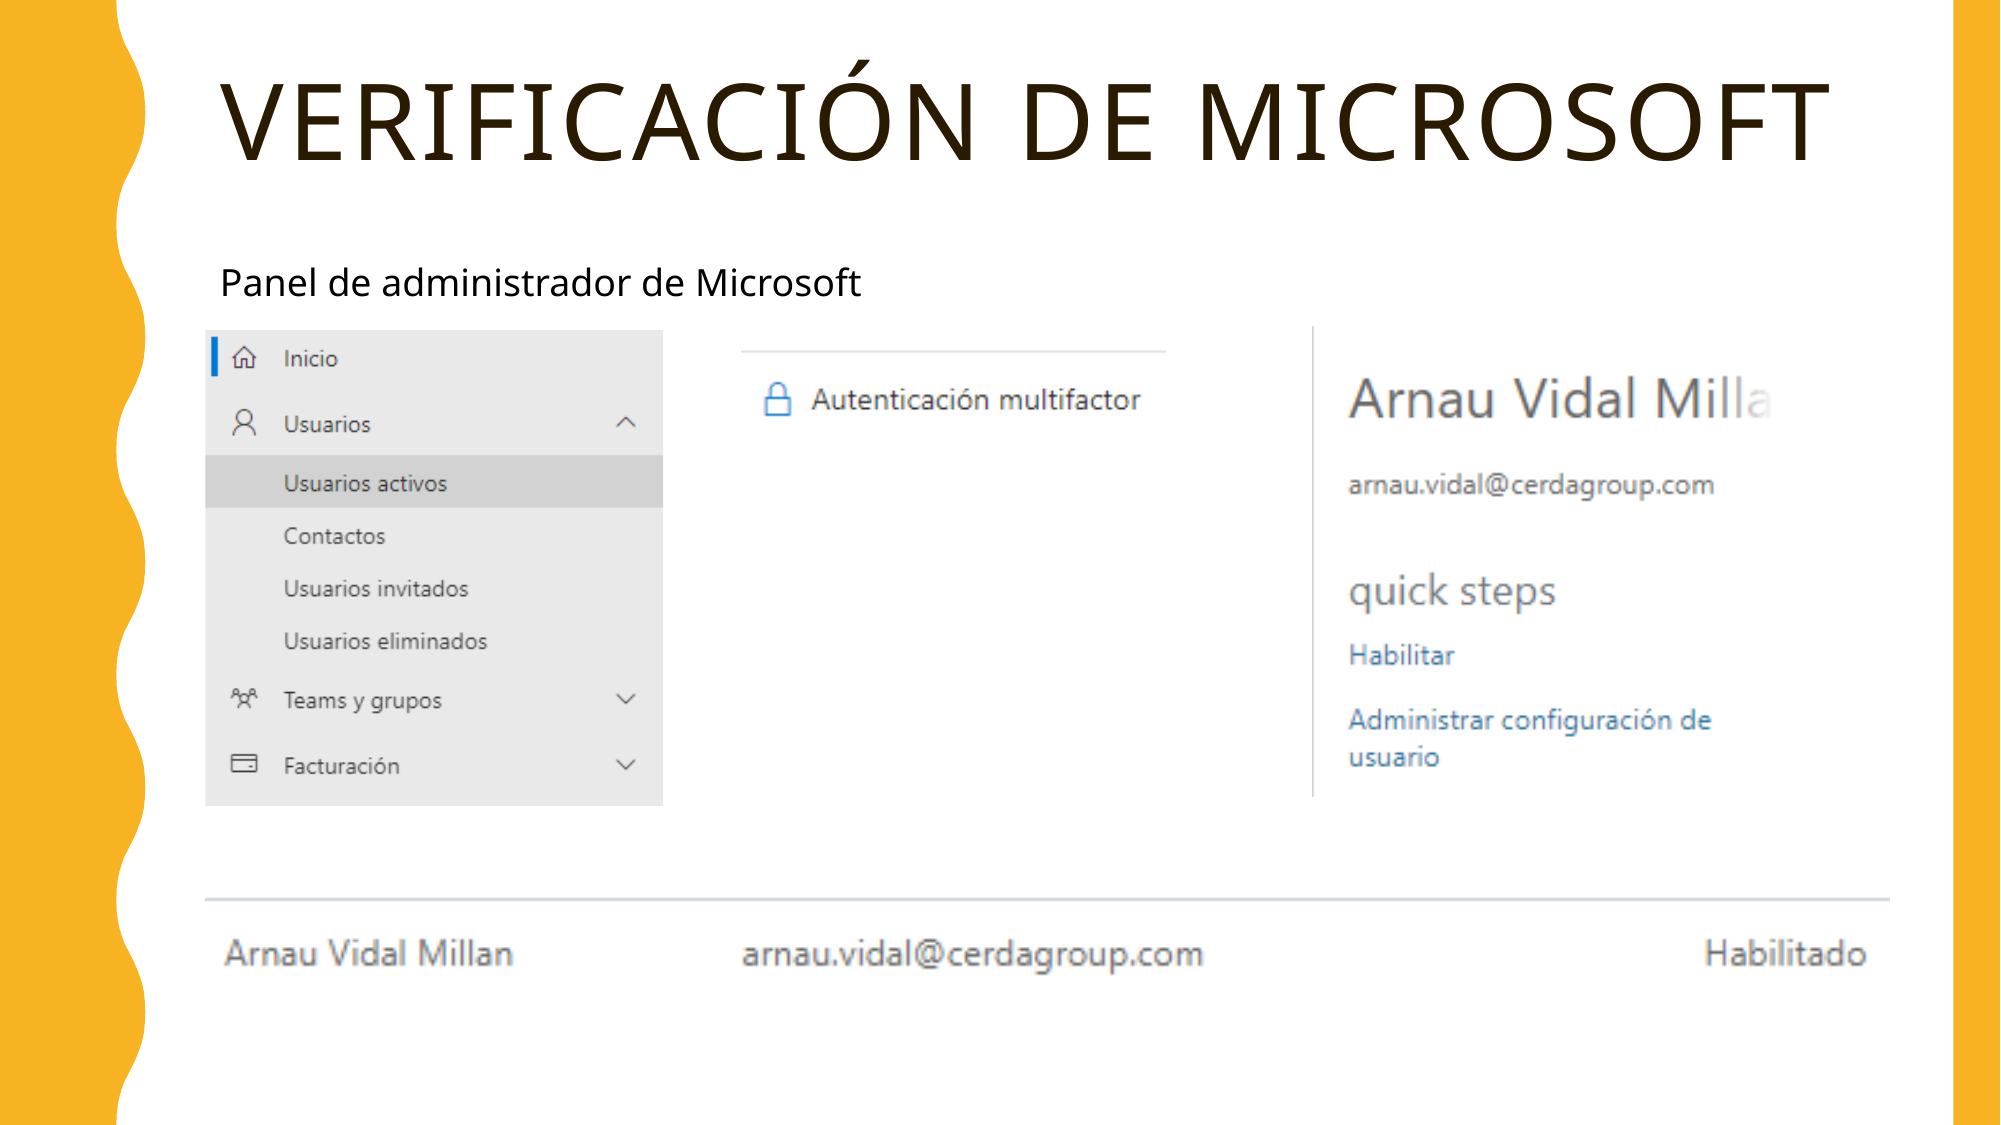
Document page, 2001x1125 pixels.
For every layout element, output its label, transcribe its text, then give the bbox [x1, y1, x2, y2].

title Verificación de microsoft [205, 48, 1875, 204]
picture [205, 896, 1890, 996]
text_box Panel de administrador de Microsoft [205, 251, 1875, 896]
picture [205, 330, 664, 806]
text_box [117, 0, 1952, 1125]
text_box [0, 0, 146, 1125]
text_box [1952, 0, 2000, 1125]
picture [1312, 326, 1795, 797]
picture [741, 349, 1166, 449]
